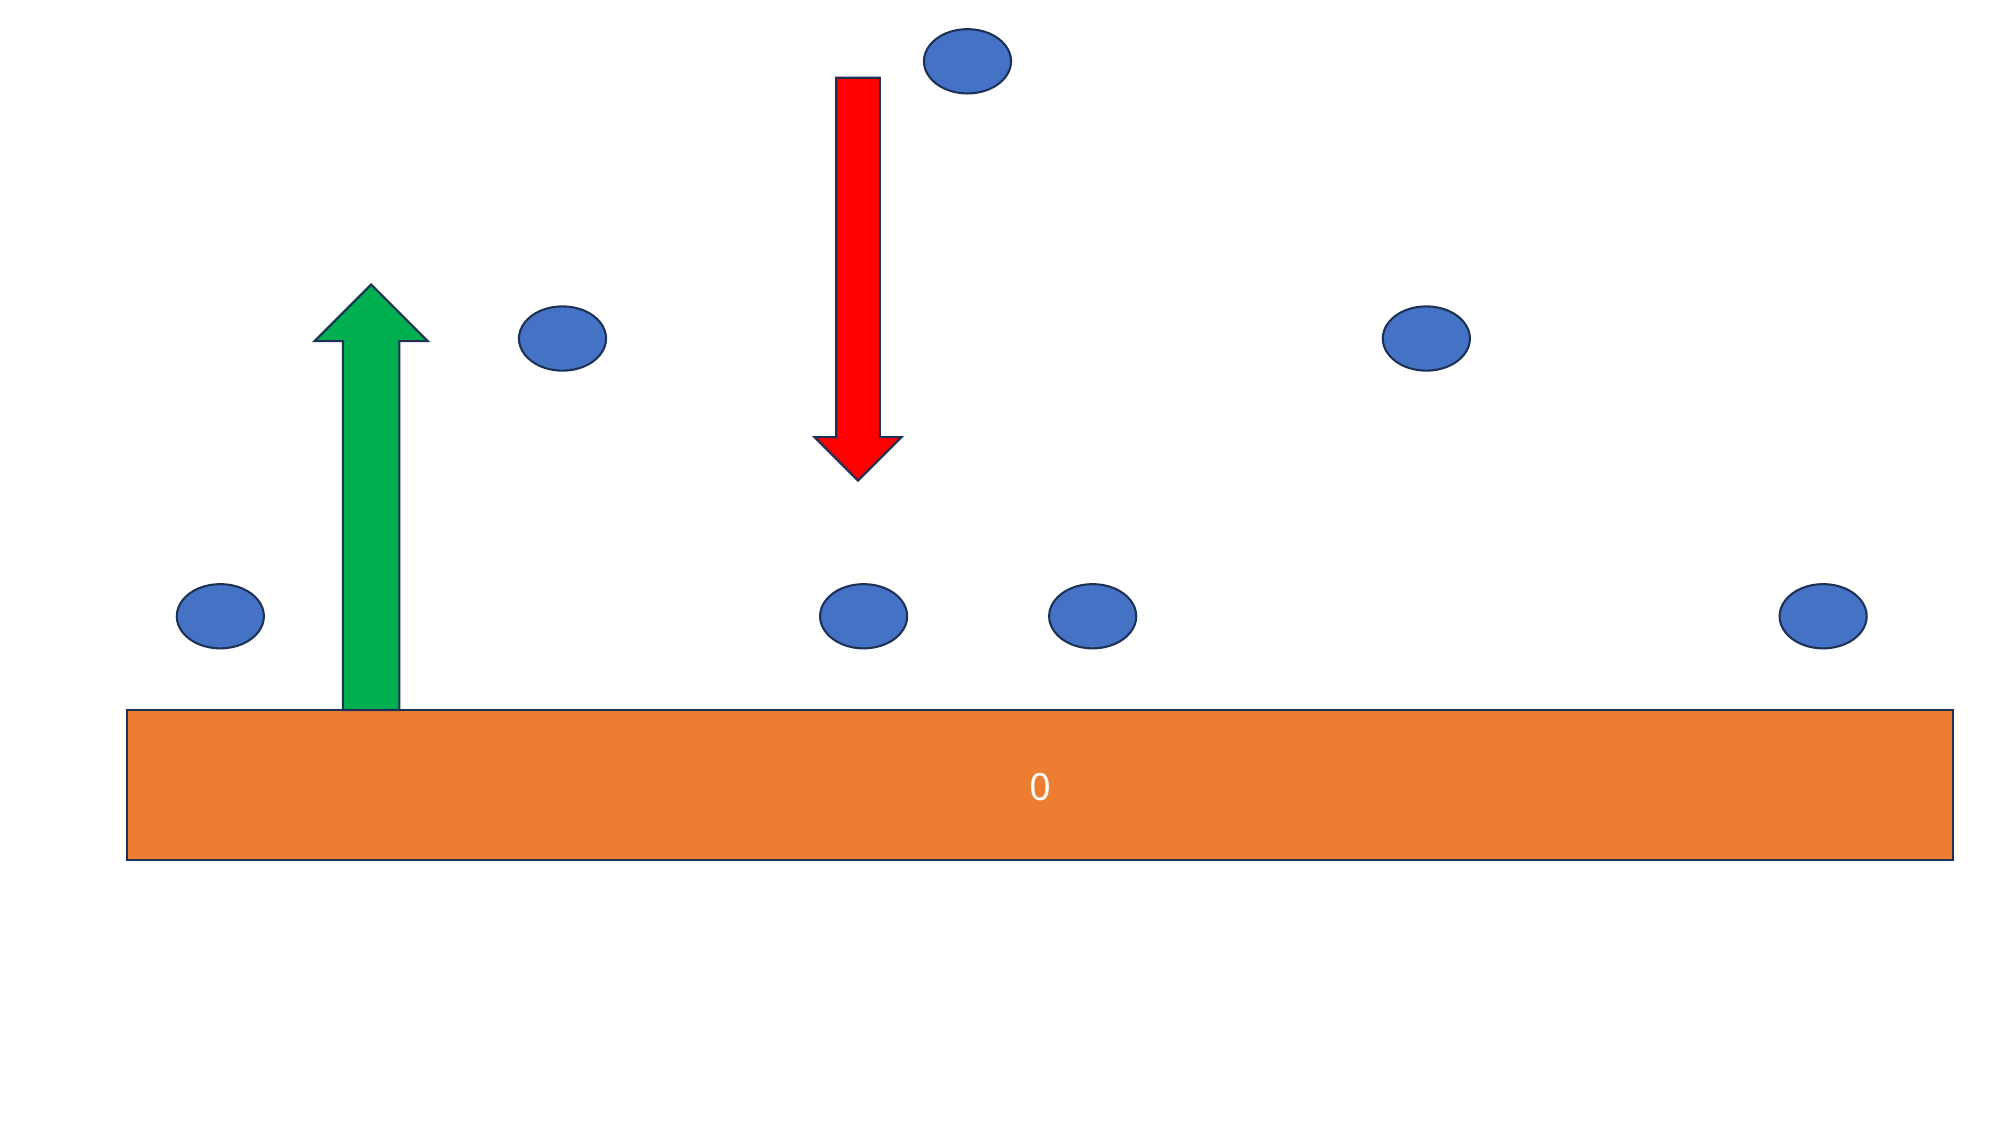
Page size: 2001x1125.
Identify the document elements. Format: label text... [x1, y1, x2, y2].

text_box [312, 283, 431, 712]
text_box [1381, 305, 1471, 372]
text_box [517, 305, 608, 372]
text_box [175, 583, 265, 650]
text_box [819, 583, 909, 650]
text_box [1778, 583, 1868, 650]
text_box [811, 76, 905, 483]
text_box [1048, 583, 1138, 650]
text_box 0 [126, 709, 1954, 861]
text_box [922, 28, 1013, 95]
